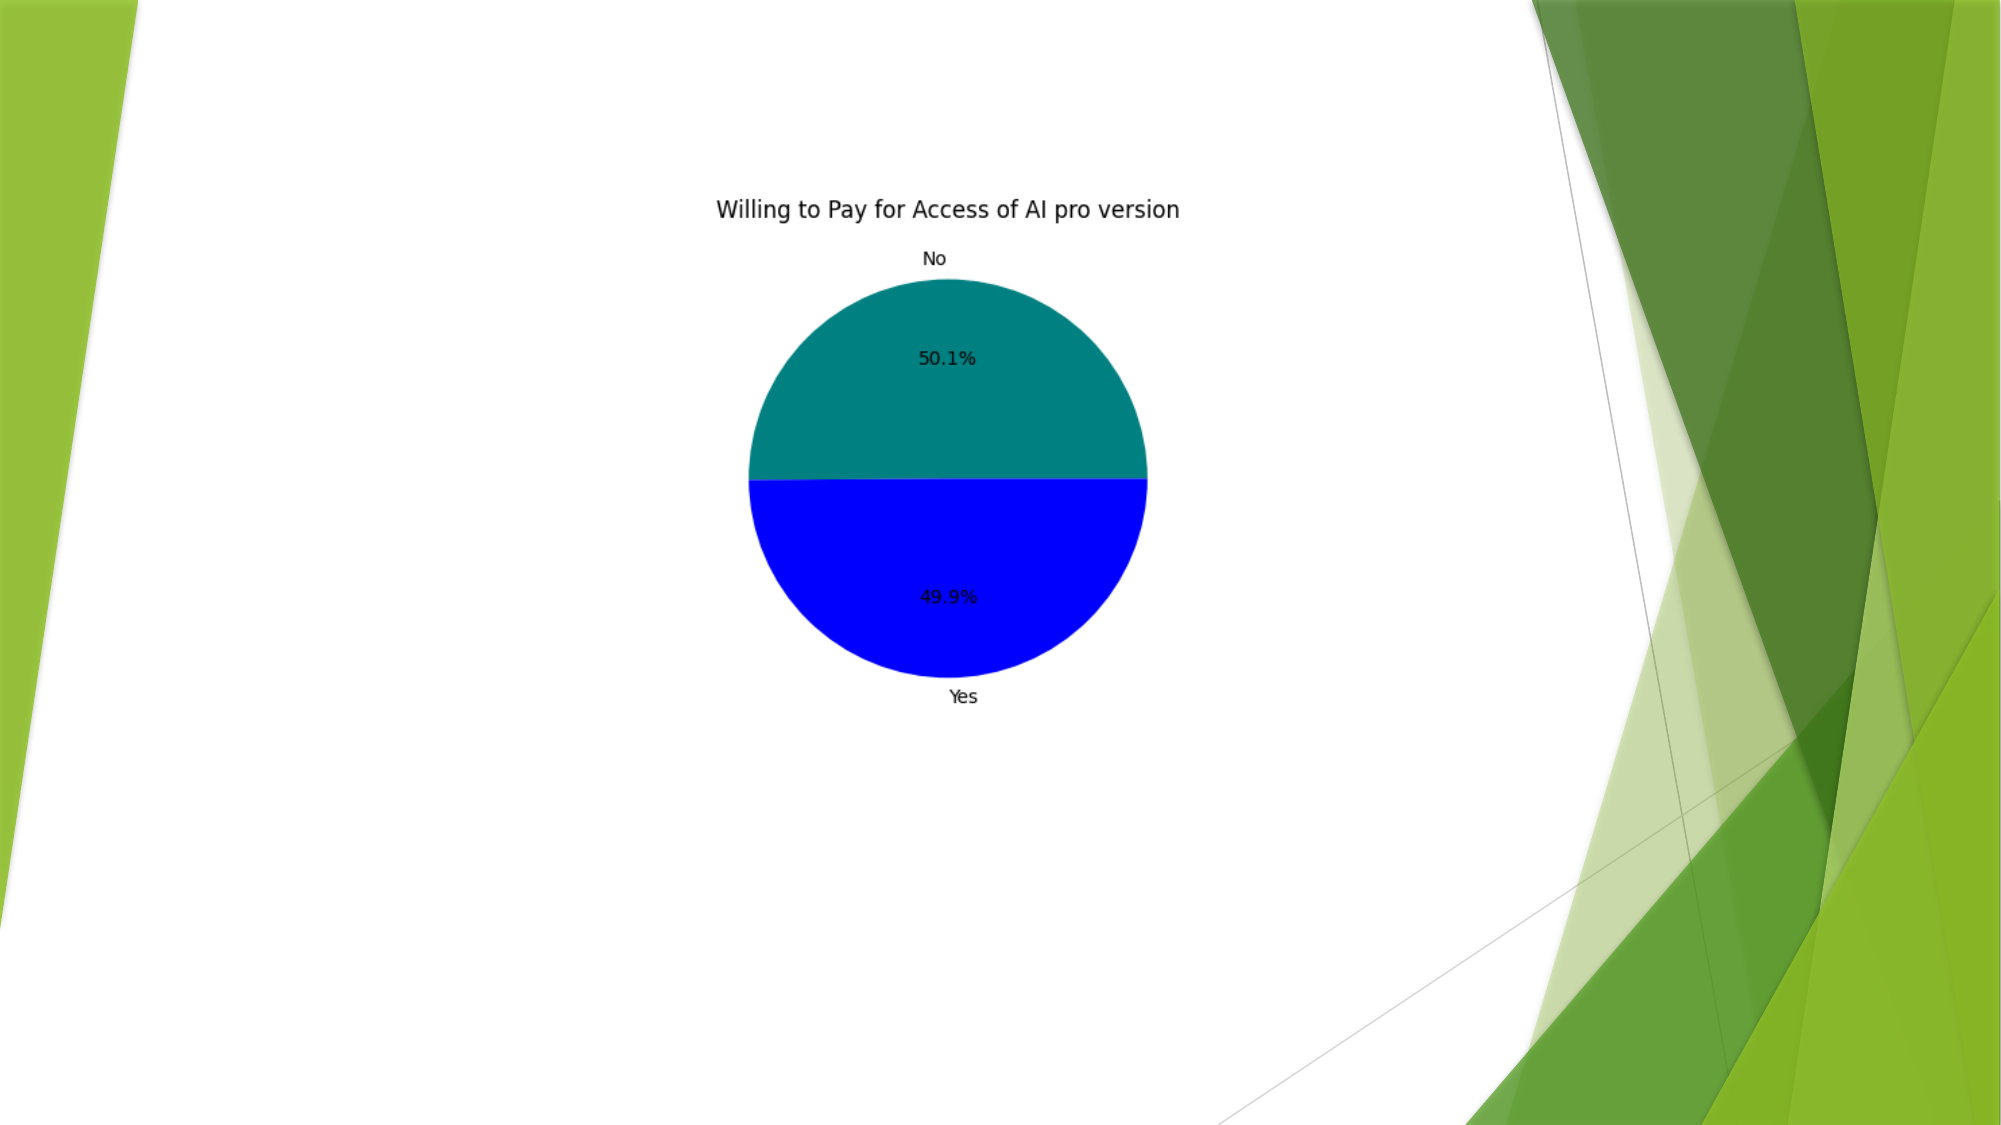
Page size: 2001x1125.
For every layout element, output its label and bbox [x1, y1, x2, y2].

picture [506, 151, 1369, 799]
